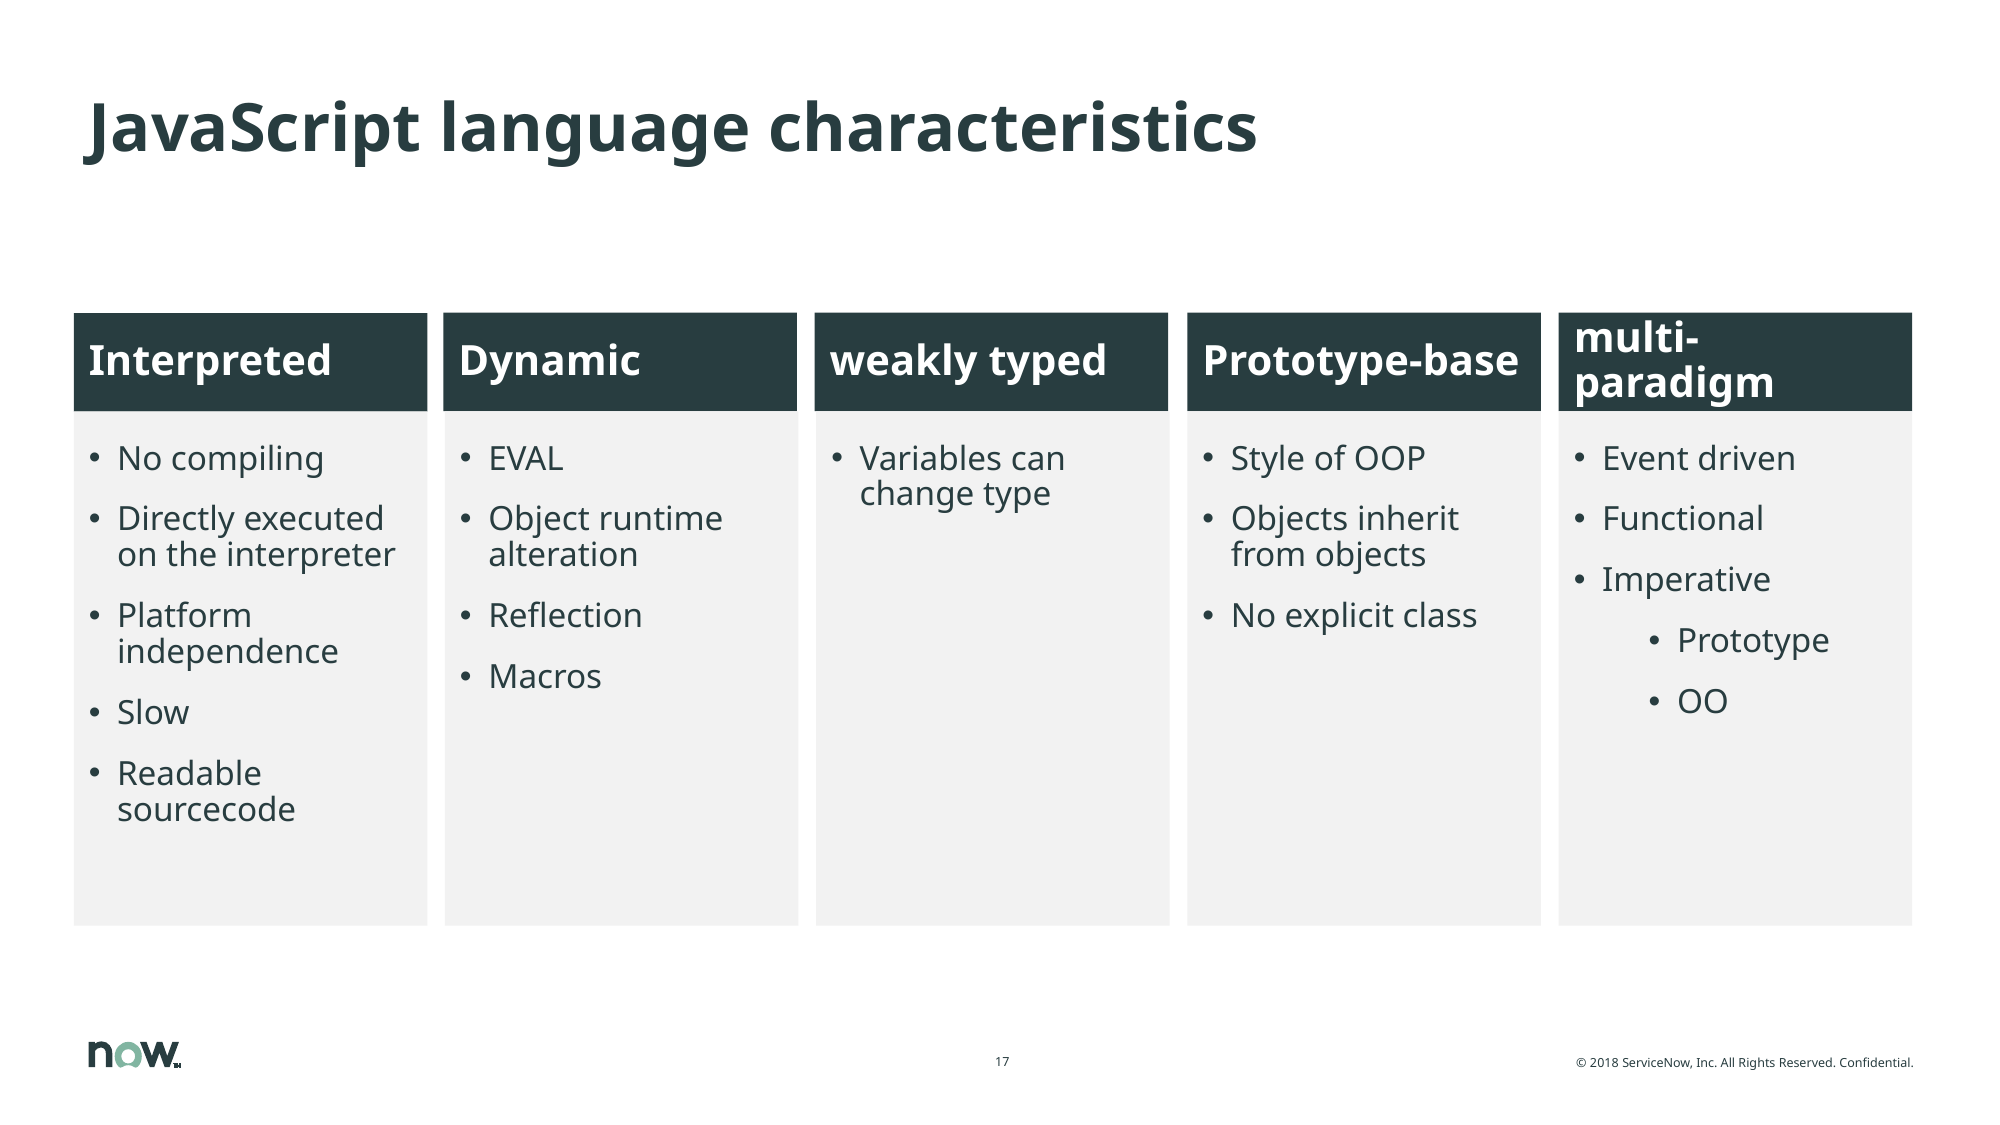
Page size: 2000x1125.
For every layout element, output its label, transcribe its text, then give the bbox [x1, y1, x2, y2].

title JavaScript language characteristics [73, 54, 1913, 165]
text_box Event driven Functional Imperative Prototype OO [1558, 410, 1913, 927]
text_box weakly typed [814, 312, 1169, 412]
text_box Interpreted [73, 312, 428, 410]
text_box multi-paradigm [1558, 312, 1913, 410]
text_box EVAL Object runtime alteration Reflection Macros [444, 410, 800, 927]
text_box No compiling Directly executed on the interpreter Platform independence Slow Readable sourcecode [73, 410, 428, 927]
text_box Variables can change type [815, 410, 1171, 927]
text_box Style of OOP Objects inherit from objects No explicit class [1186, 410, 1542, 927]
text_box Prototype-base [1186, 312, 1542, 410]
text_box Dynamic [442, 312, 798, 412]
